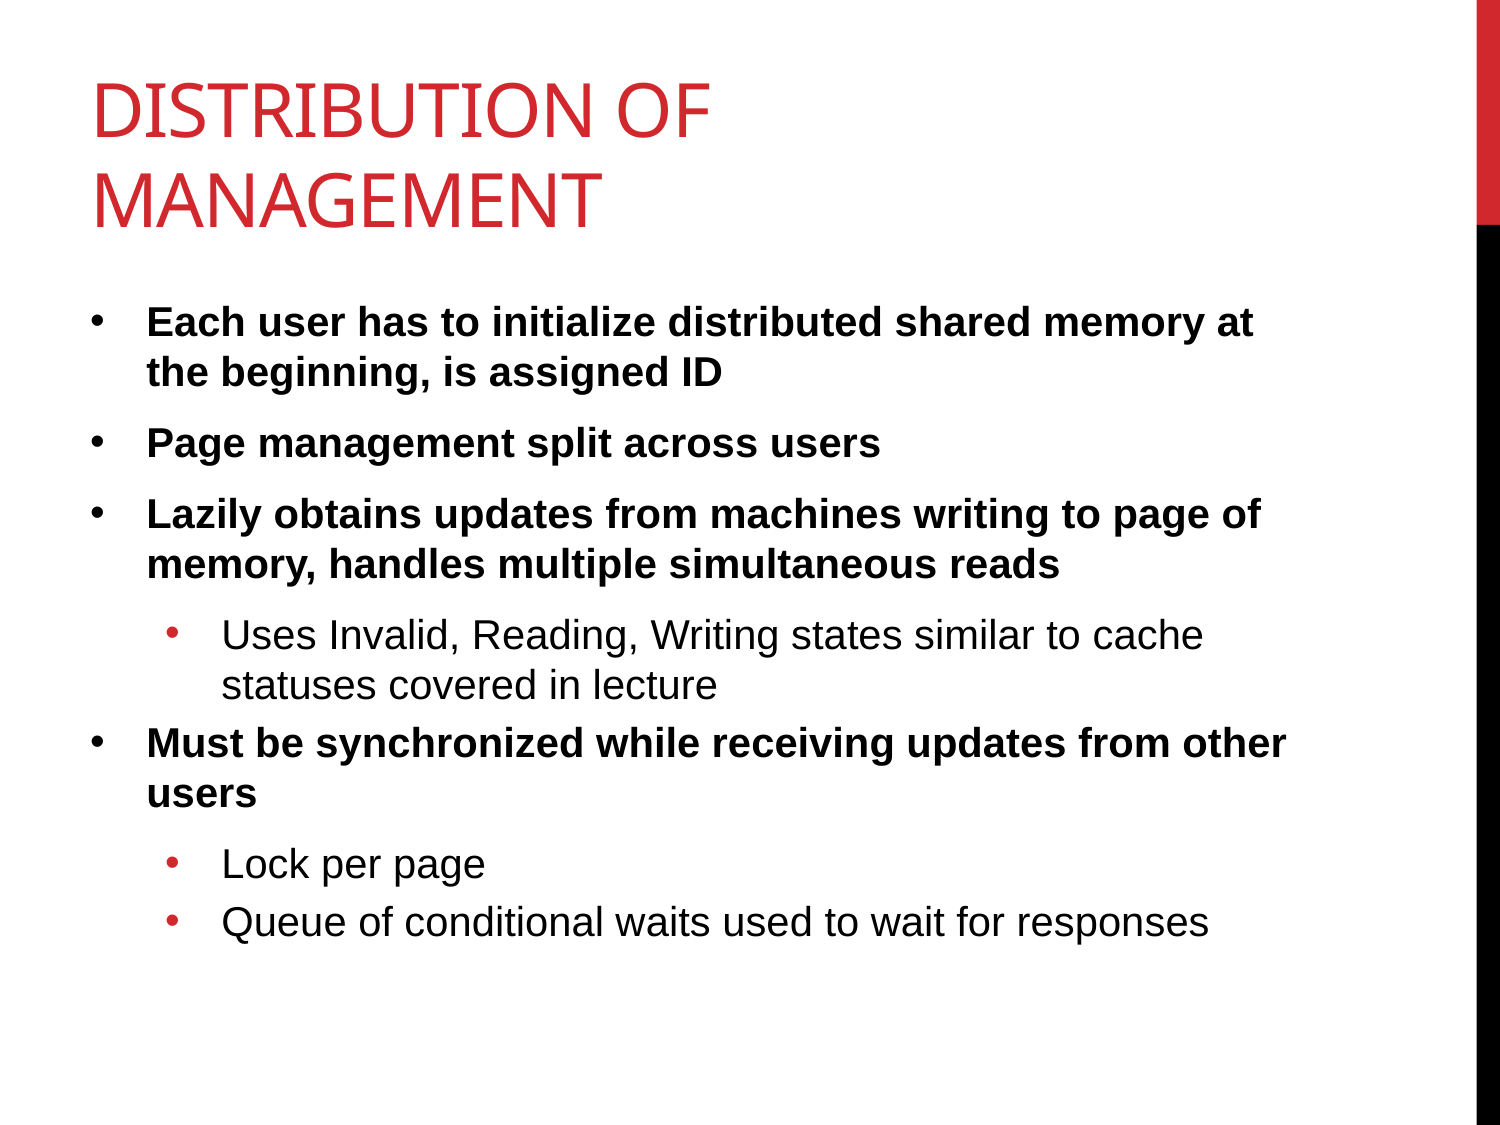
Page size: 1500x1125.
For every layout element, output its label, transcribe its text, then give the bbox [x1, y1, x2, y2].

title Distribution of management [75, 25, 1025, 250]
list Each user has to initialize distributed shared memory at the beginning, is assigned ID Page management split across users Lazily obtains updates from machines writing to page of memory, handles multiple simultaneous reads Uses Invalid, Reading, Writing states similar to cache statuses covered in lecture Must be synchronized while receiving updates from other users Lock per page Queue of conditional waits used to wait for responses [75, 287, 1325, 1005]
